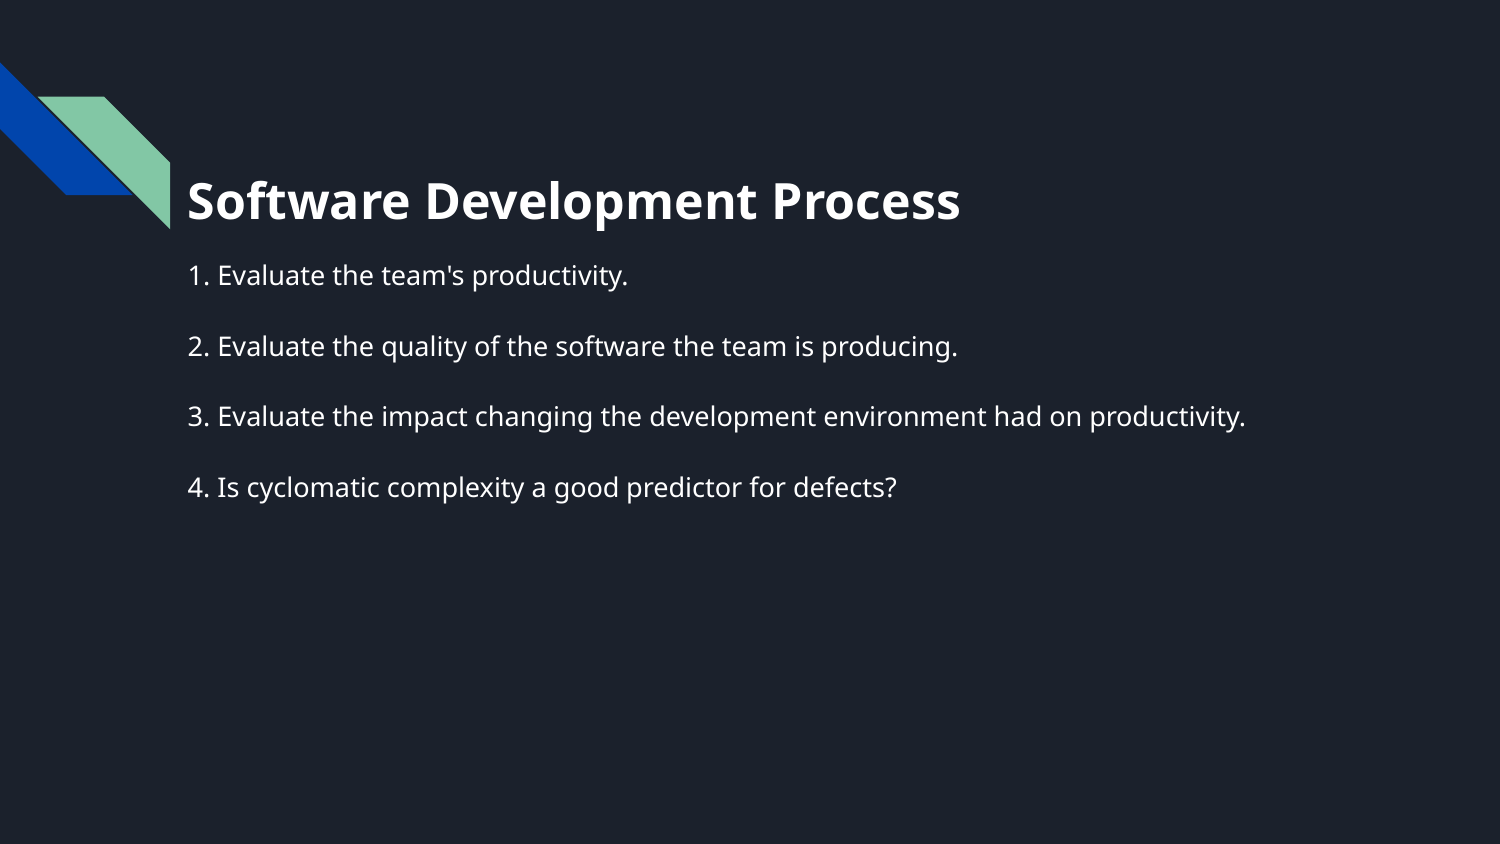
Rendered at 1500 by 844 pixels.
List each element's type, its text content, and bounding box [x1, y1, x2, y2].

list 1. Evaluate the team's productivity. 2. Evaluate the quality of the software the team is producing. 3. Evaluate the impact changing the development environment had on productivity. 4. Is cyclomatic complexity a good predictor for defects? [172, 238, 1328, 717]
title Software Development Process [172, 154, 1328, 238]
